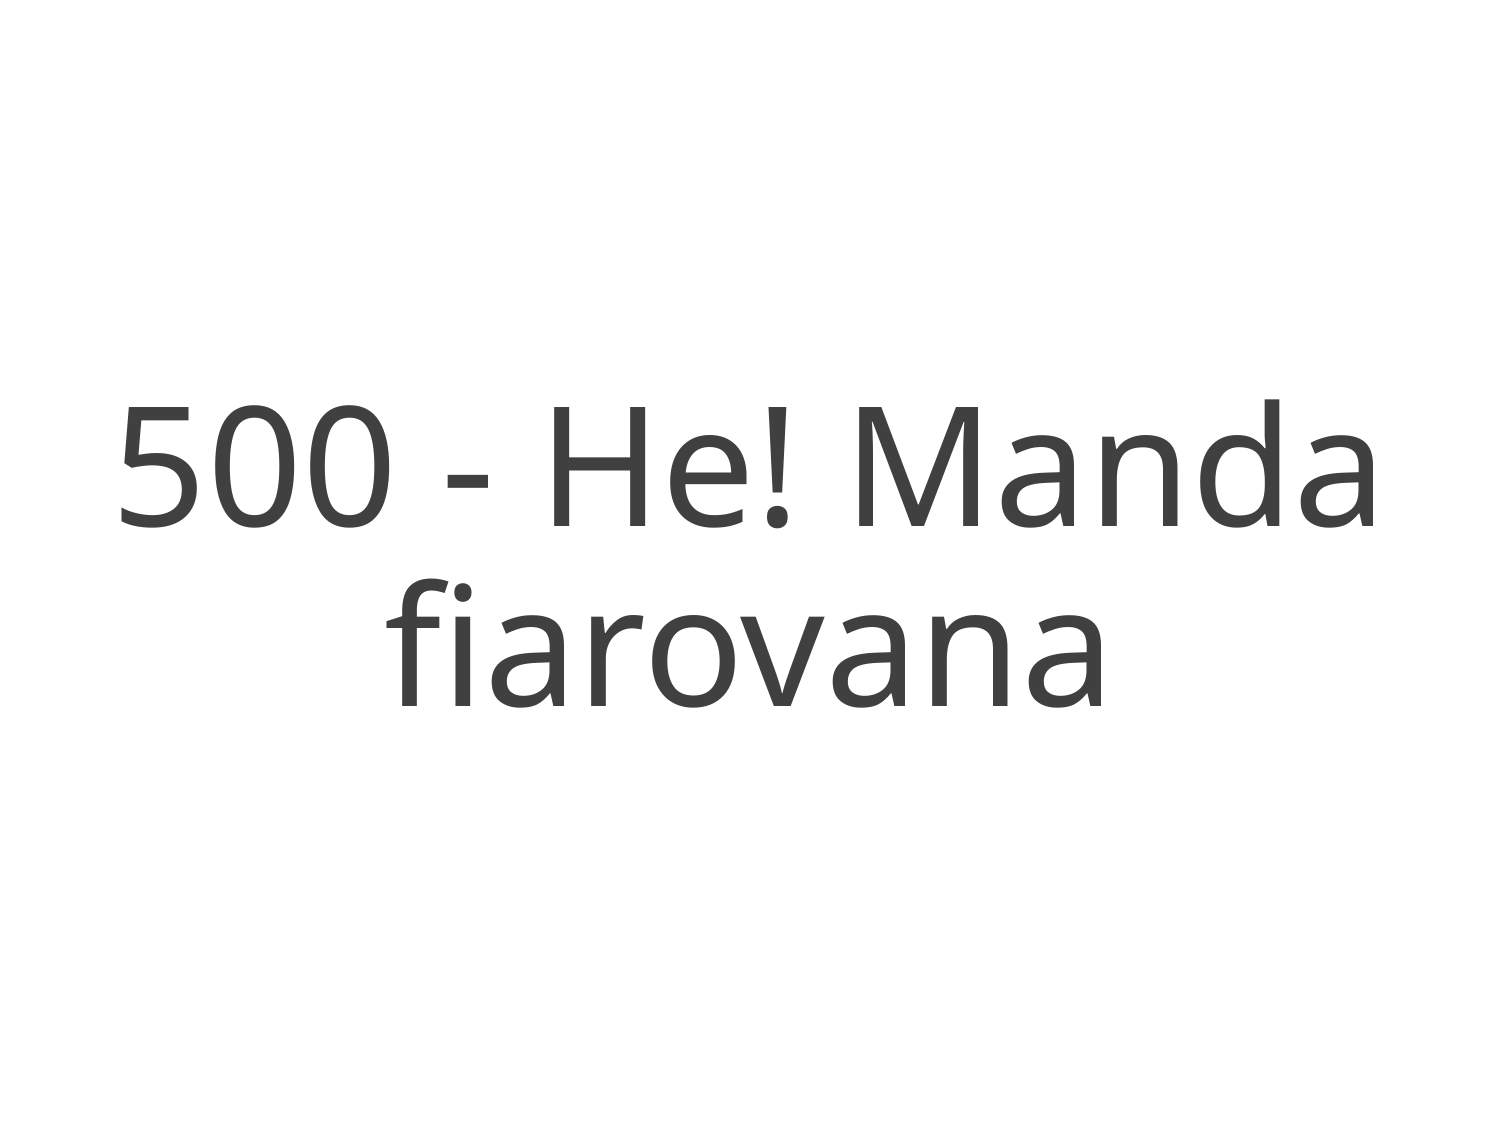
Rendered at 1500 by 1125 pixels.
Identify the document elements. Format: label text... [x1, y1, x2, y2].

title 500 - He! Manda fiarovana [0, 453, 1500, 672]
